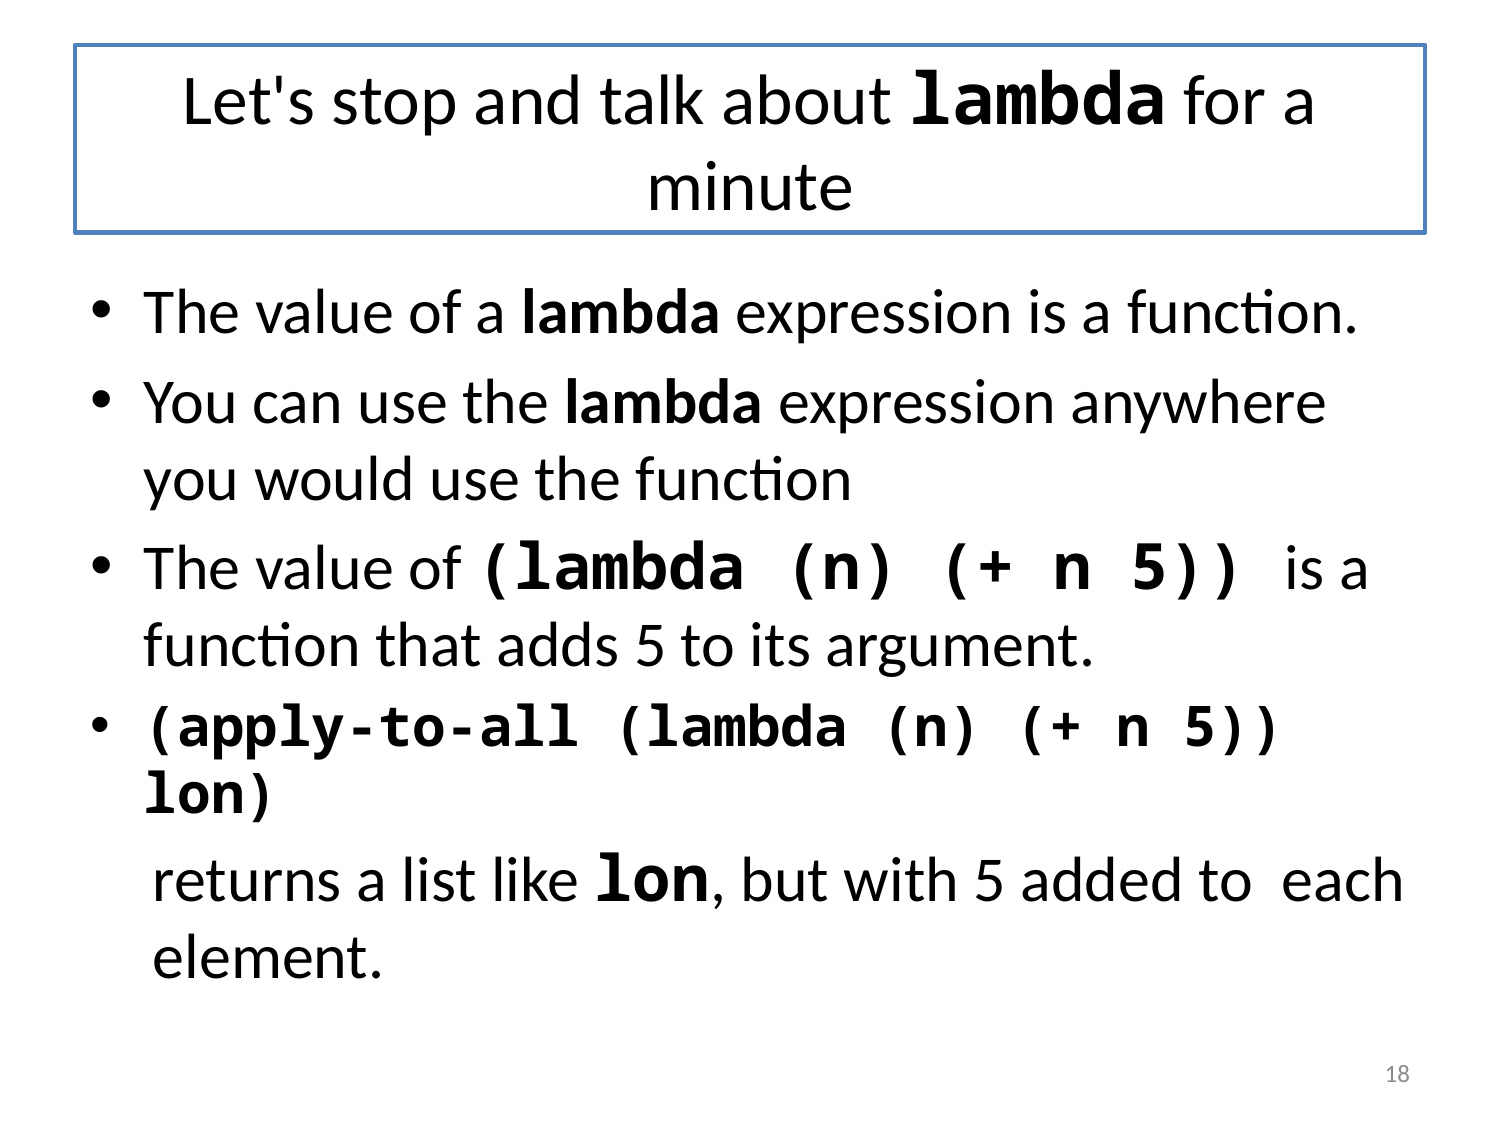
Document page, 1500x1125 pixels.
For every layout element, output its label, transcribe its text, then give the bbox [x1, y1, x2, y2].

title Let's stop and talk about lambda for a minute [73, 43, 1427, 235]
list The value of a lambda expression is a function. You can use the lambda expression anywhere you would use the function The value of (lambda (n) (+ n 5)) is a function that adds 5 to its argument. (apply-to-all (lambda (n) (+ n 5)) lon) returns a list like lon, but with 5 added to each element. [75, 262, 1425, 1005]
slide_number 18 [1074, 1042, 1425, 1103]
